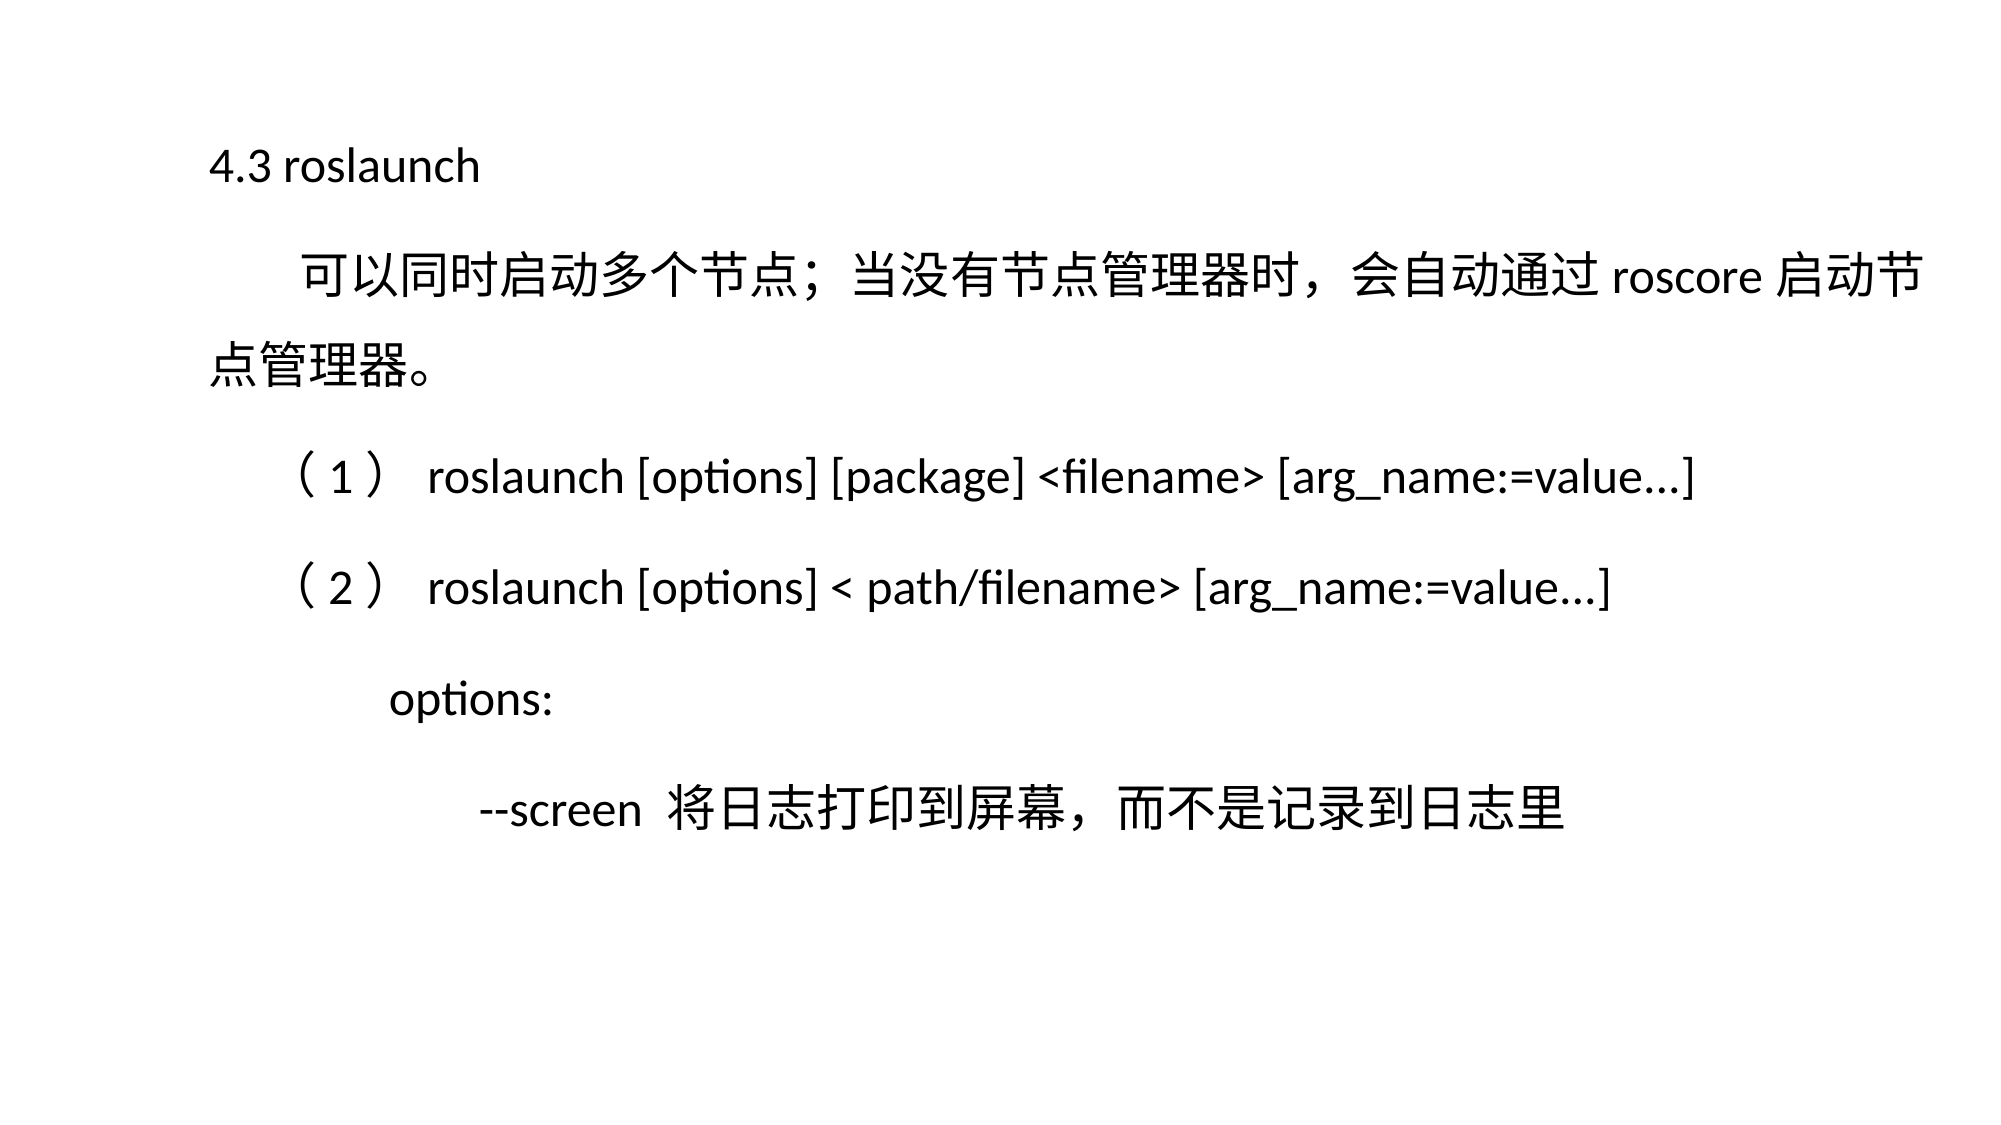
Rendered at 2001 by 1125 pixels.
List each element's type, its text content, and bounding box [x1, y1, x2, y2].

subtitle 4.3 roslaunch 可以同时启动多个节点；当没有节点管理器时，会自动通过roscore启动节点管理器。 （1）roslaunch [options] [package] <filename> [arg_name:=value...] （2）roslaunch [options] < path/filename> [arg_name:=value...] options: --screen 将日志打印到屏幕，而不是记录到日志里 [194, 94, 1966, 1031]
